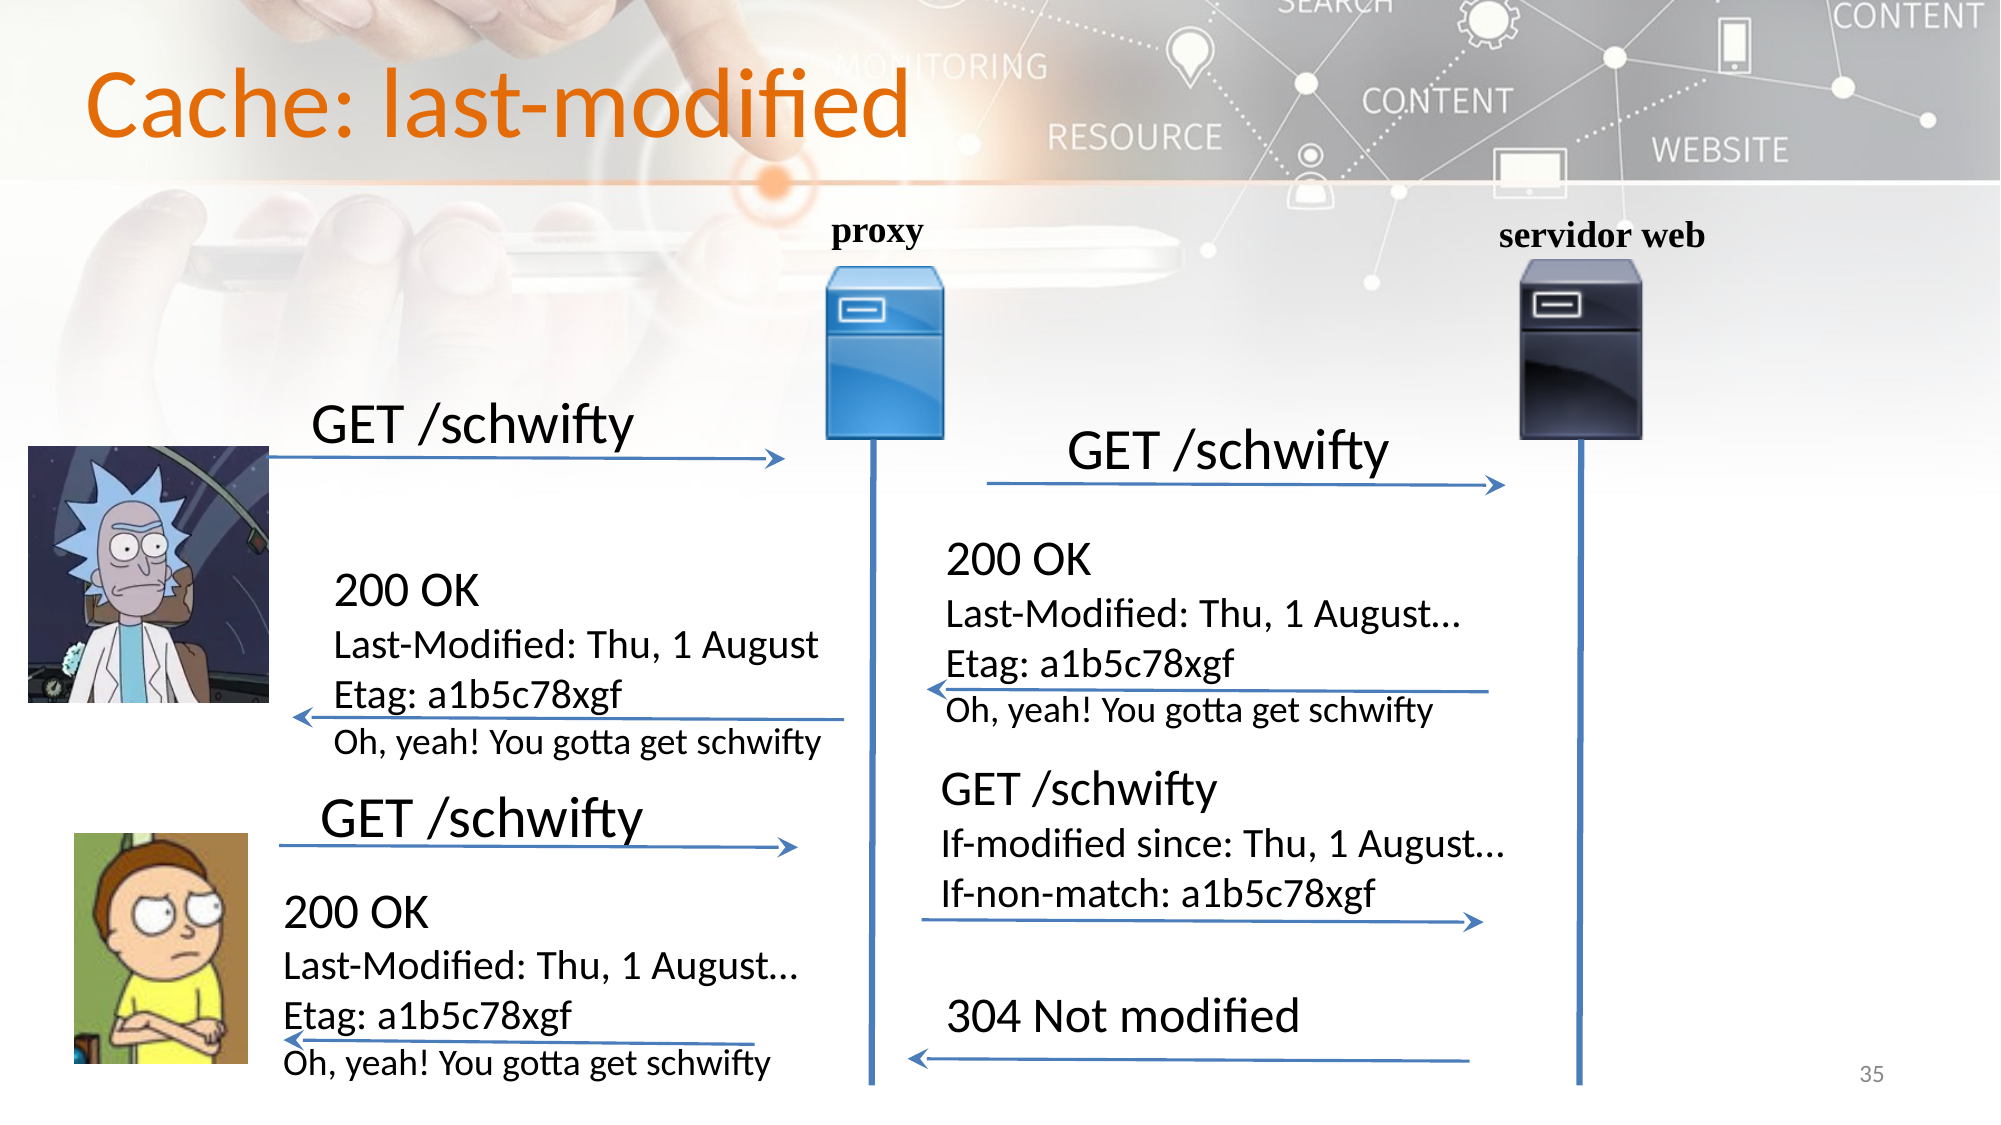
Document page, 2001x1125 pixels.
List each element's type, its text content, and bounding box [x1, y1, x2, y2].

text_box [291, 549, 845, 772]
text_box proxy [816, 197, 941, 258]
picture [1492, 259, 1673, 440]
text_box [266, 377, 786, 464]
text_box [267, 870, 840, 1125]
picture [28, 446, 269, 703]
text_box Cache: last-modified [70, 10, 1421, 184]
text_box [907, 975, 1532, 1062]
picture [74, 833, 248, 1064]
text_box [278, 770, 799, 858]
text_box servidor web [1484, 202, 1723, 264]
slide_number ‹#› [1433, 1042, 1900, 1103]
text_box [986, 403, 1506, 490]
picture [799, 266, 973, 440]
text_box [921, 748, 1527, 926]
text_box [926, 517, 1532, 741]
